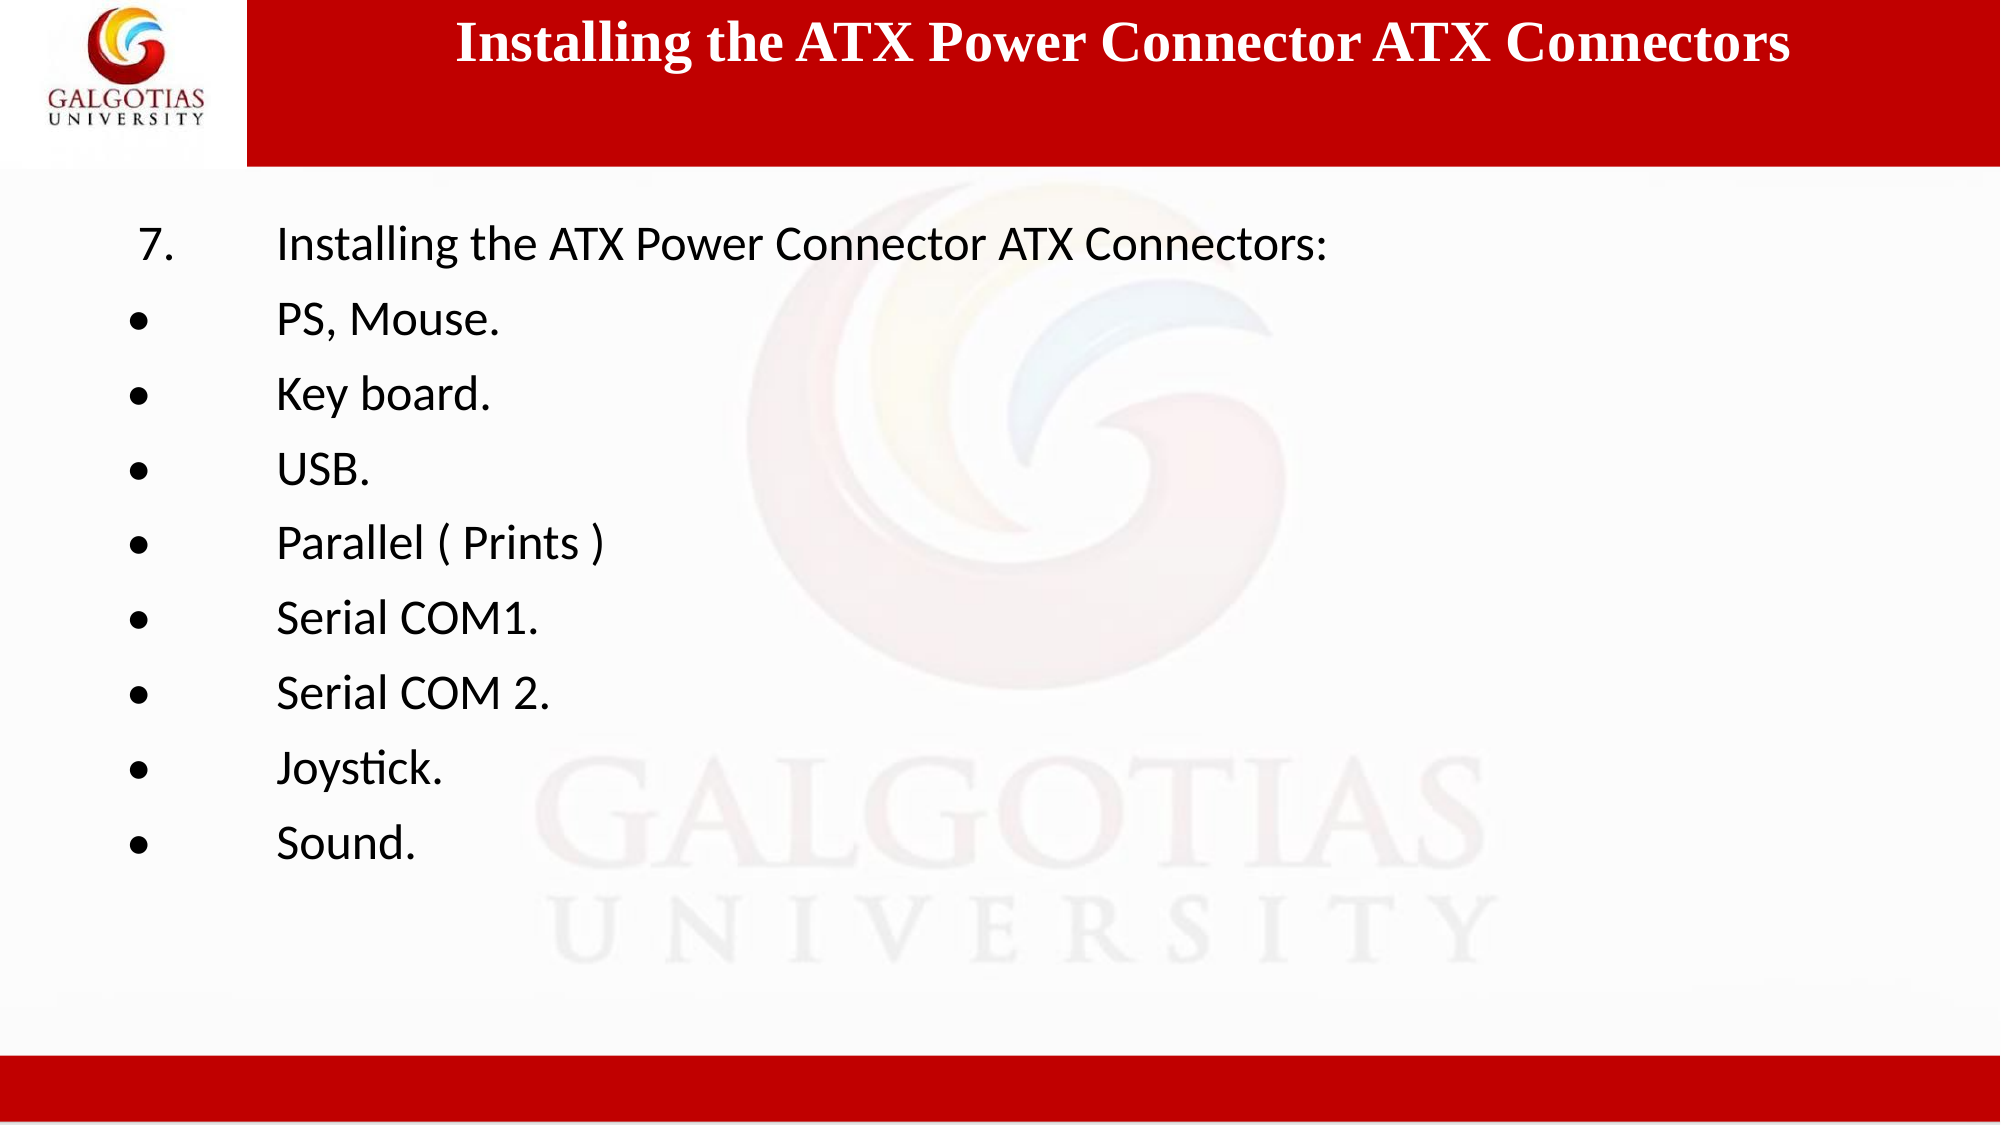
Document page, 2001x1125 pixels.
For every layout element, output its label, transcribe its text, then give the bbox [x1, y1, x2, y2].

picture [0, 0, 2001, 1125]
list Installing the ATX Power Connector ATX Connectors [335, 3, 1912, 110]
list 7. Installing the ATX Power Connector ATX Connectors: • PS, Mouse. • Key board. • USB. • Parallel ( Prints ) • Serial COM1. • Serial COM 2. • Joystick. • Sound. [111, 209, 1898, 1010]
